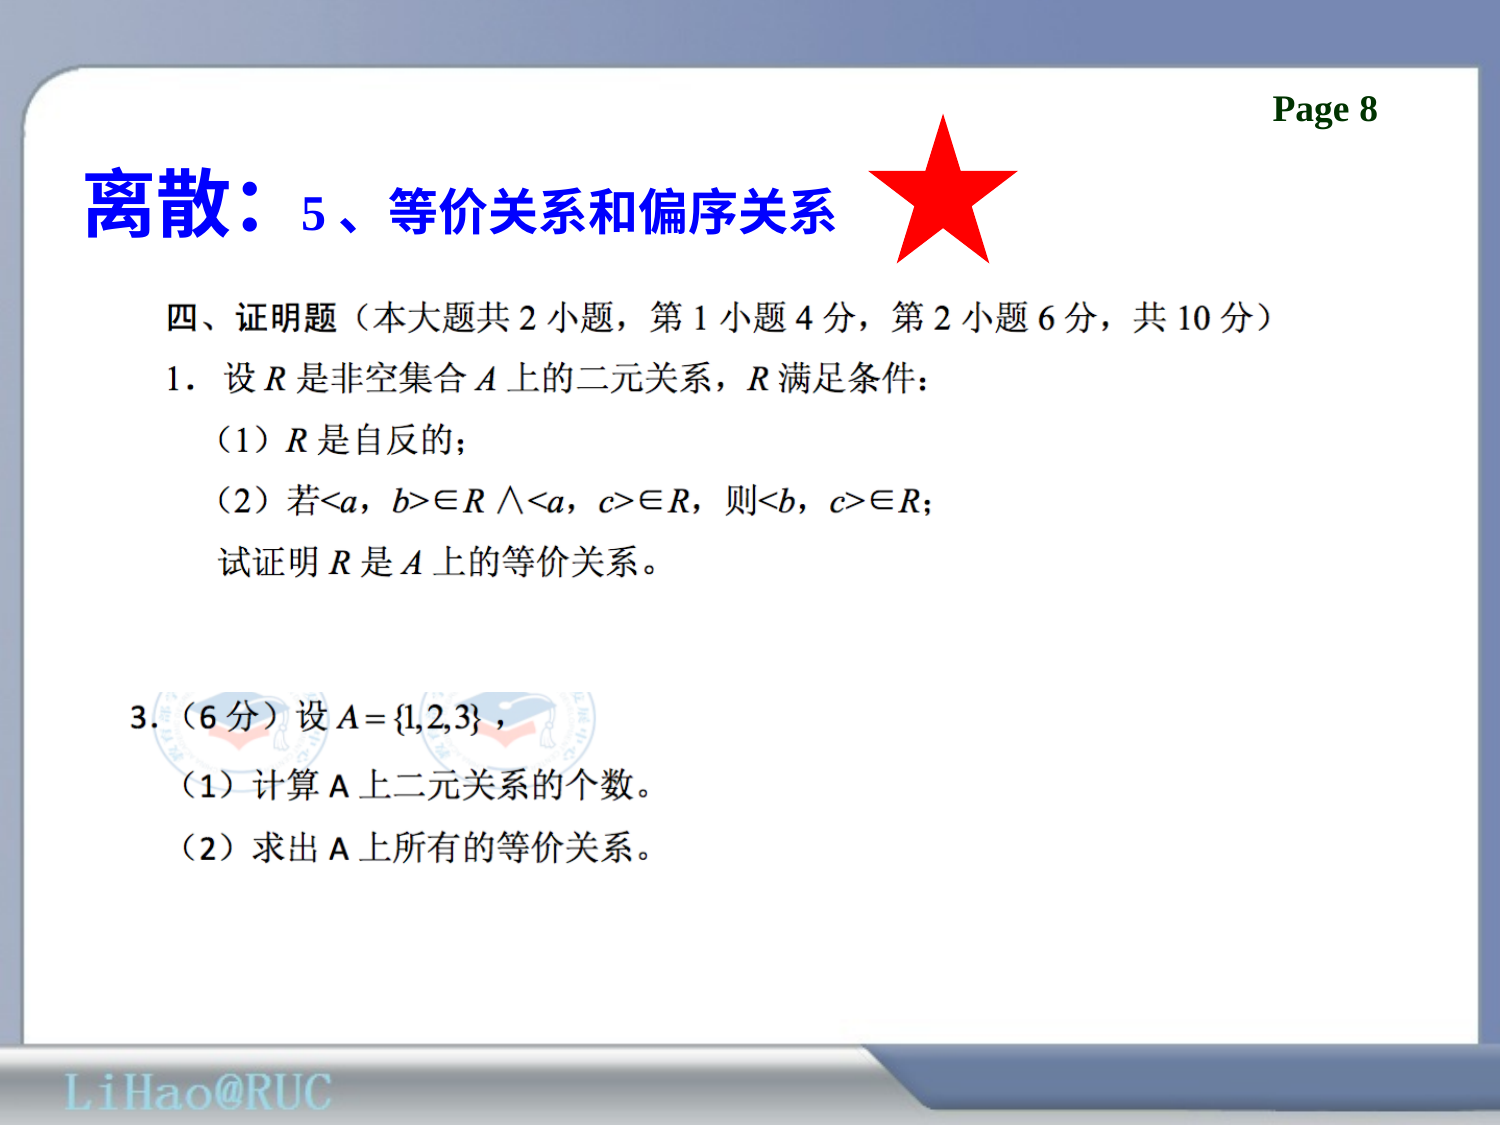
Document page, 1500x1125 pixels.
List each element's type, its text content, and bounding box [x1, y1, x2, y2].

text_box 5、等价关系和偏序关系 [286, 172, 853, 248]
text_box [868, 113, 1018, 264]
text_box 离散： [66, 148, 321, 254]
picture [0, 0, 1500, 1125]
